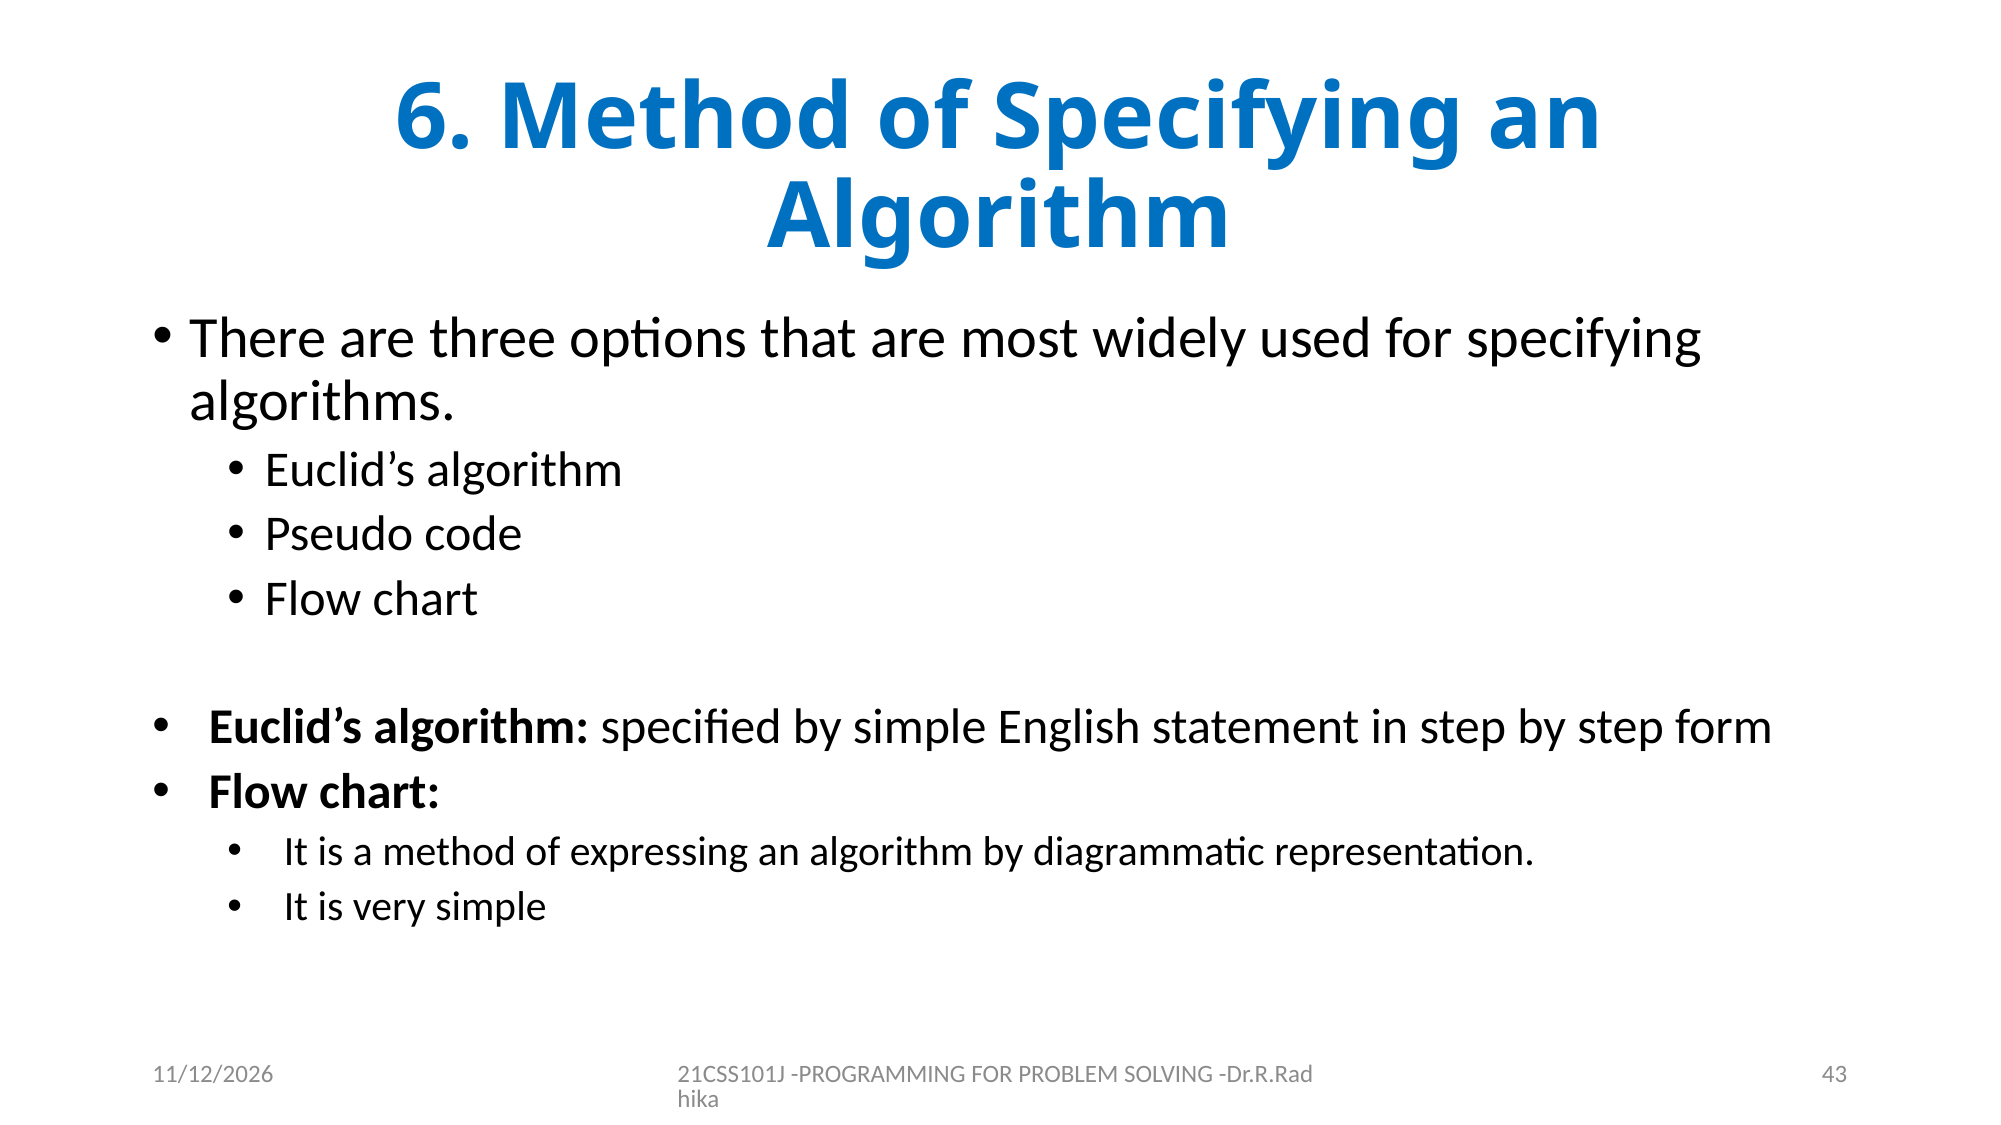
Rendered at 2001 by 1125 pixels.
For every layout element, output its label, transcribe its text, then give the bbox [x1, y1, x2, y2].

footer 21CSS101J -PROGRAMMING FOR PROBLEM SOLVING -Dr.R.Radhika [662, 1042, 1338, 1103]
list There are three options that are most widely used for specifying algorithms. Euclid’s algorithm Pseudo code Flow chart Euclid’s algorithm: specified by simple English statement in step by step form Flow chart: It is a method of expressing an algorithm by diagrammatic representation. It is very simple [137, 299, 1863, 1014]
slide_number 43 [1412, 1042, 1863, 1103]
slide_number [137, 1042, 588, 1103]
title 6. Method of Specifying an Algorithm [137, 59, 1863, 278]
